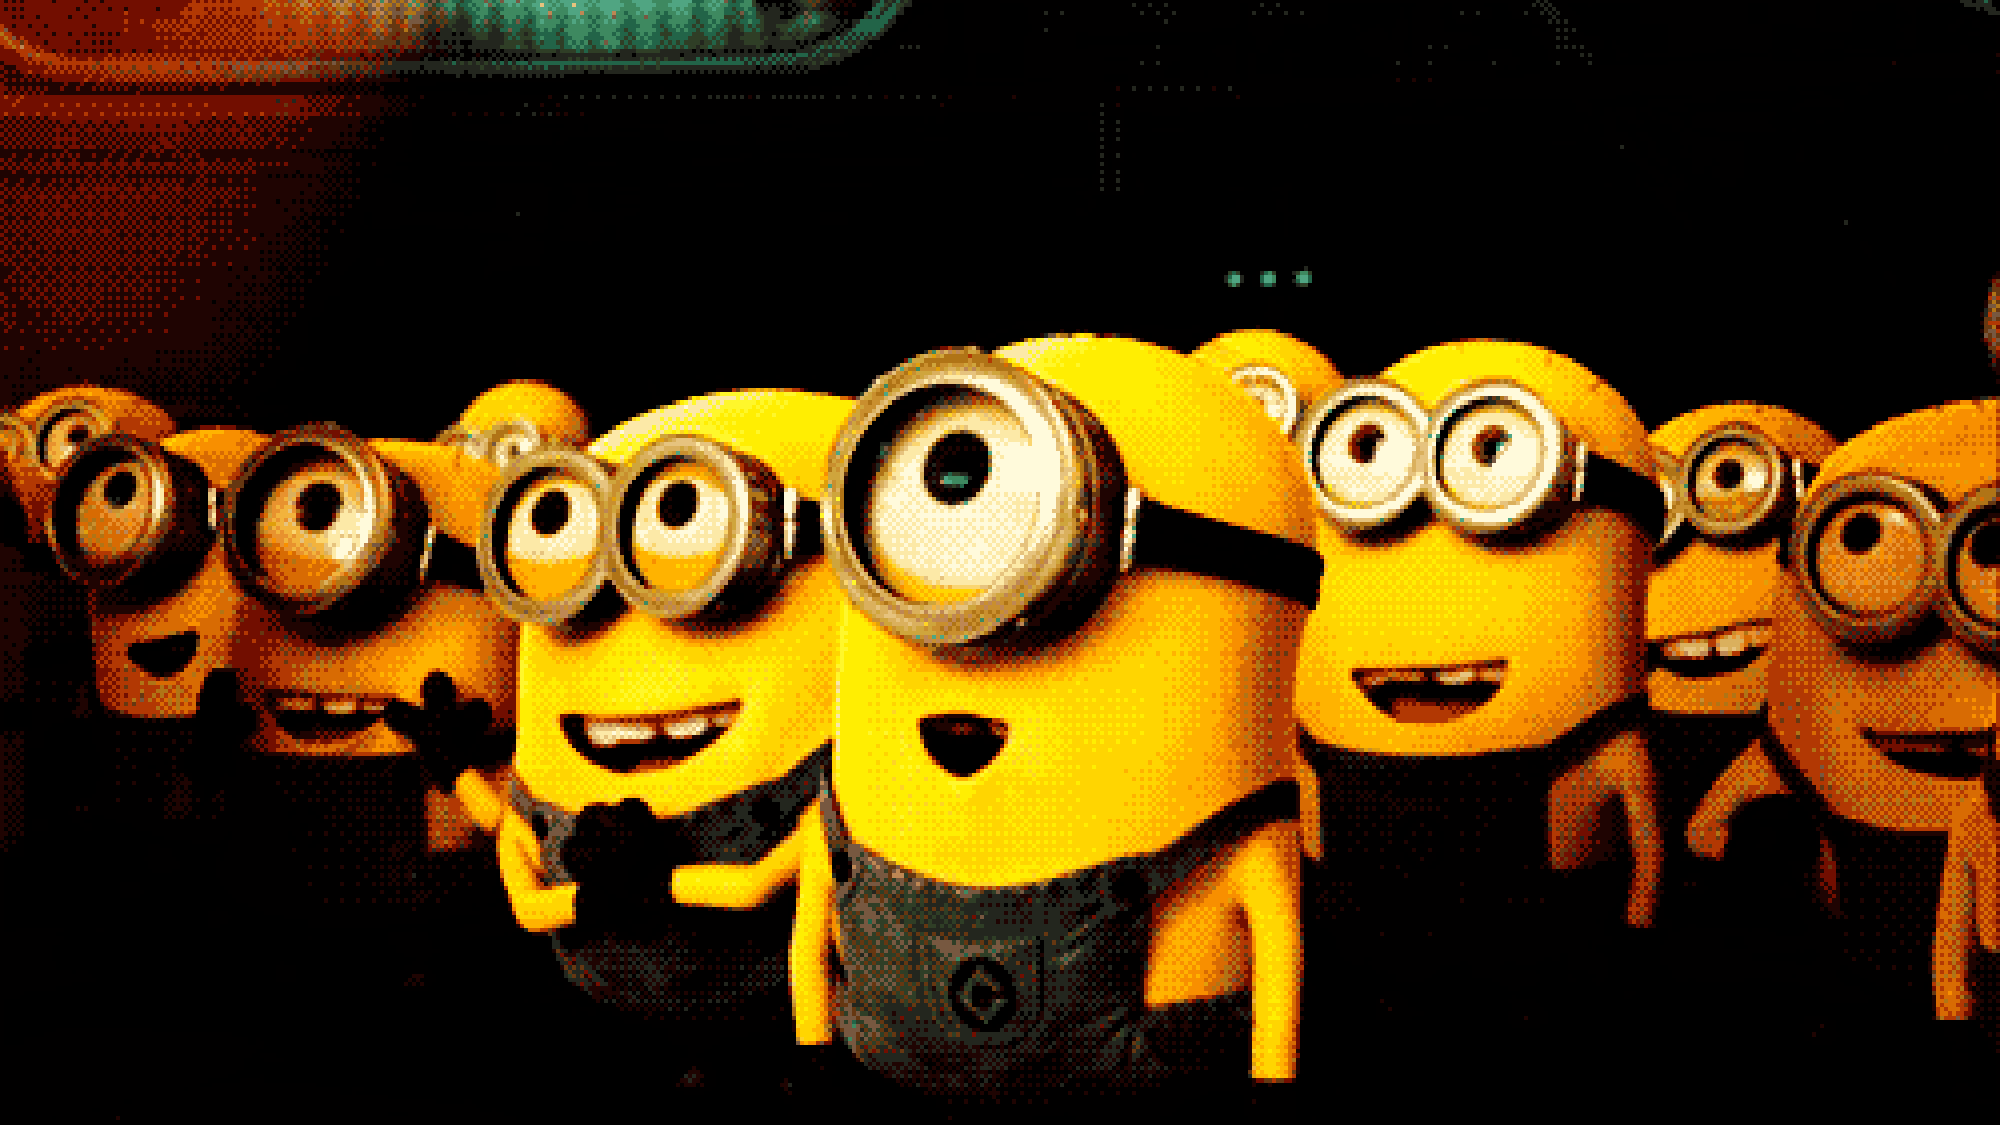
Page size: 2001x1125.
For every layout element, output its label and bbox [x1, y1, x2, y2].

list [0, 0, 2000, 1125]
